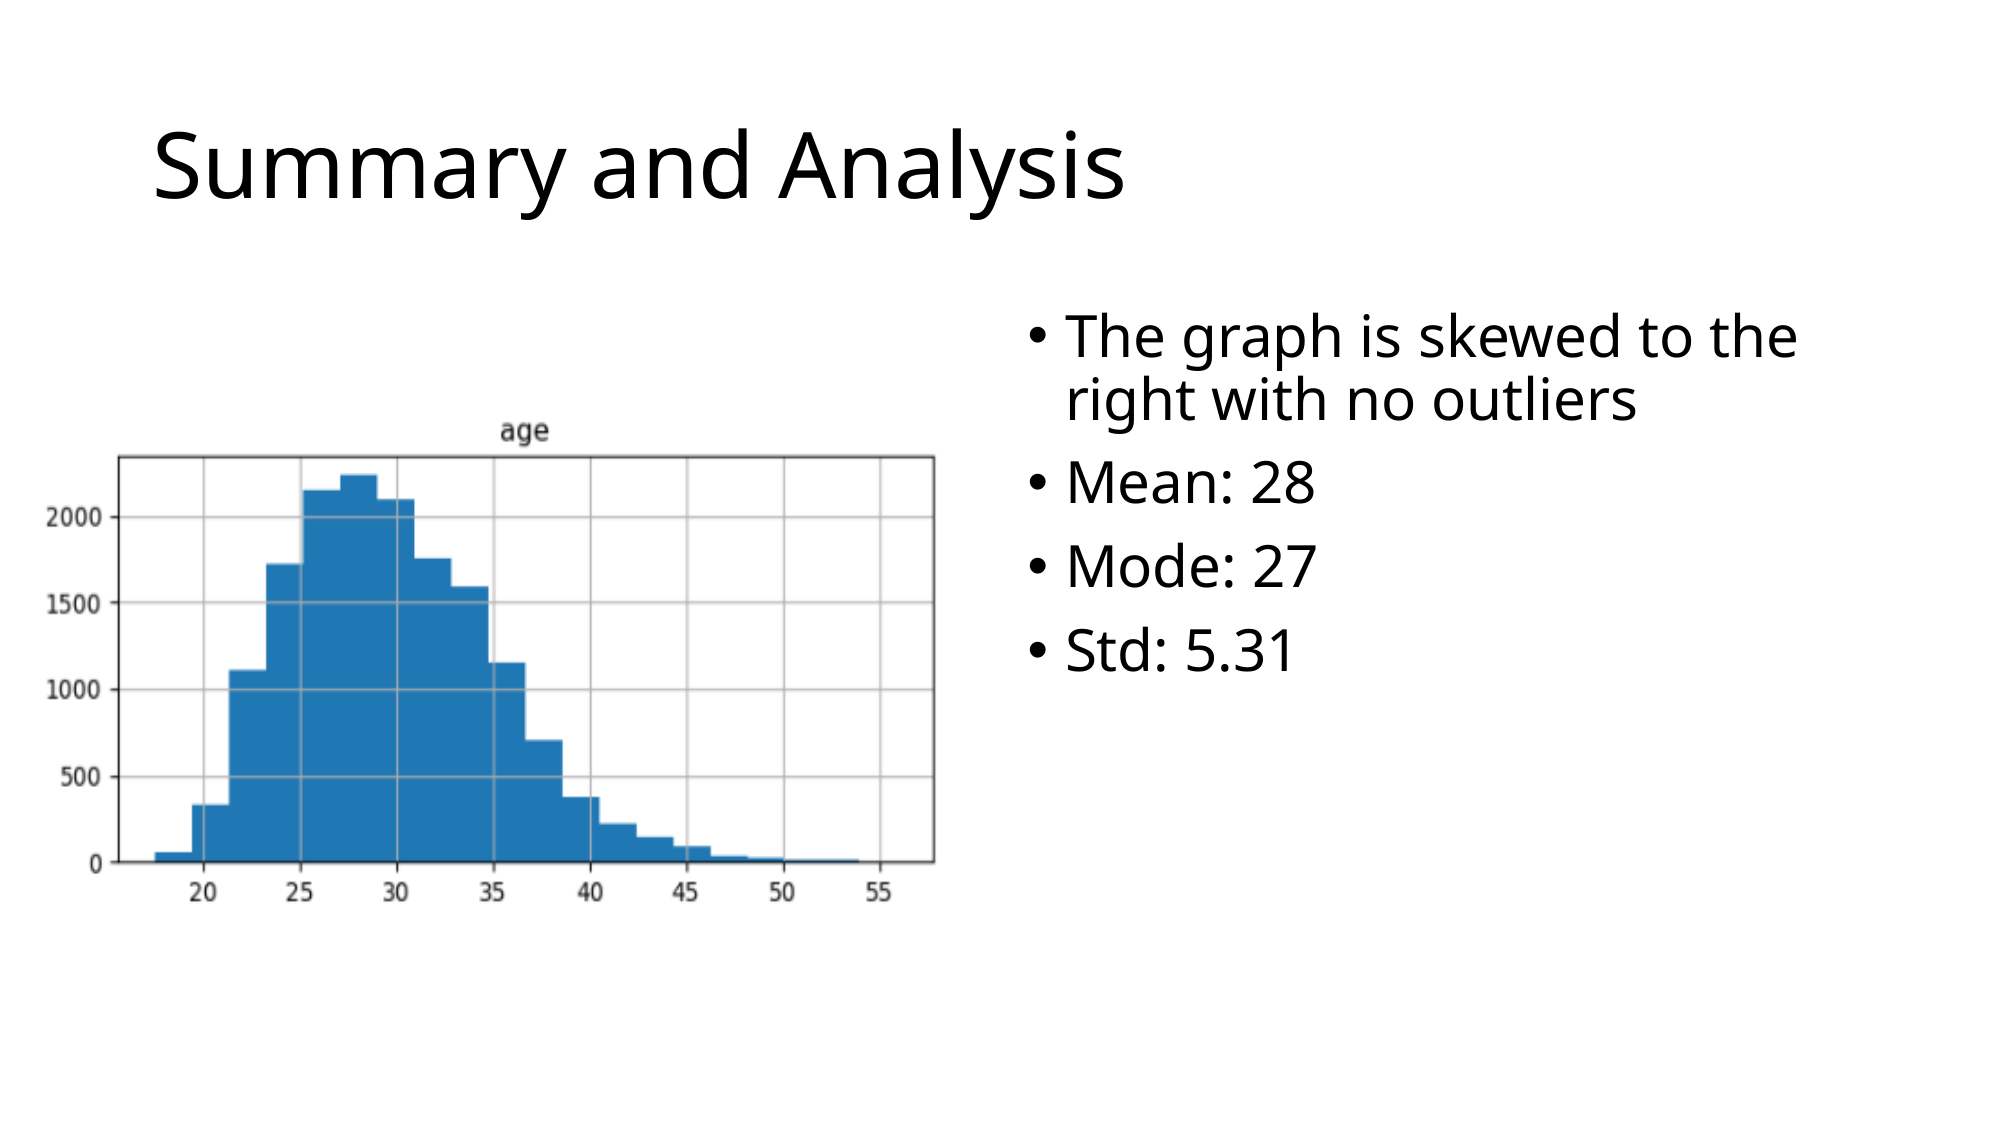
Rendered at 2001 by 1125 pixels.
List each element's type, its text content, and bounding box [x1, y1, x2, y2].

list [16, 407, 979, 924]
list The graph is skewed to the right with no outliers Mean: 28 Mode: 27 Std: 5.31 [1012, 299, 1863, 1014]
title Summary and Analysis [137, 59, 1863, 278]
